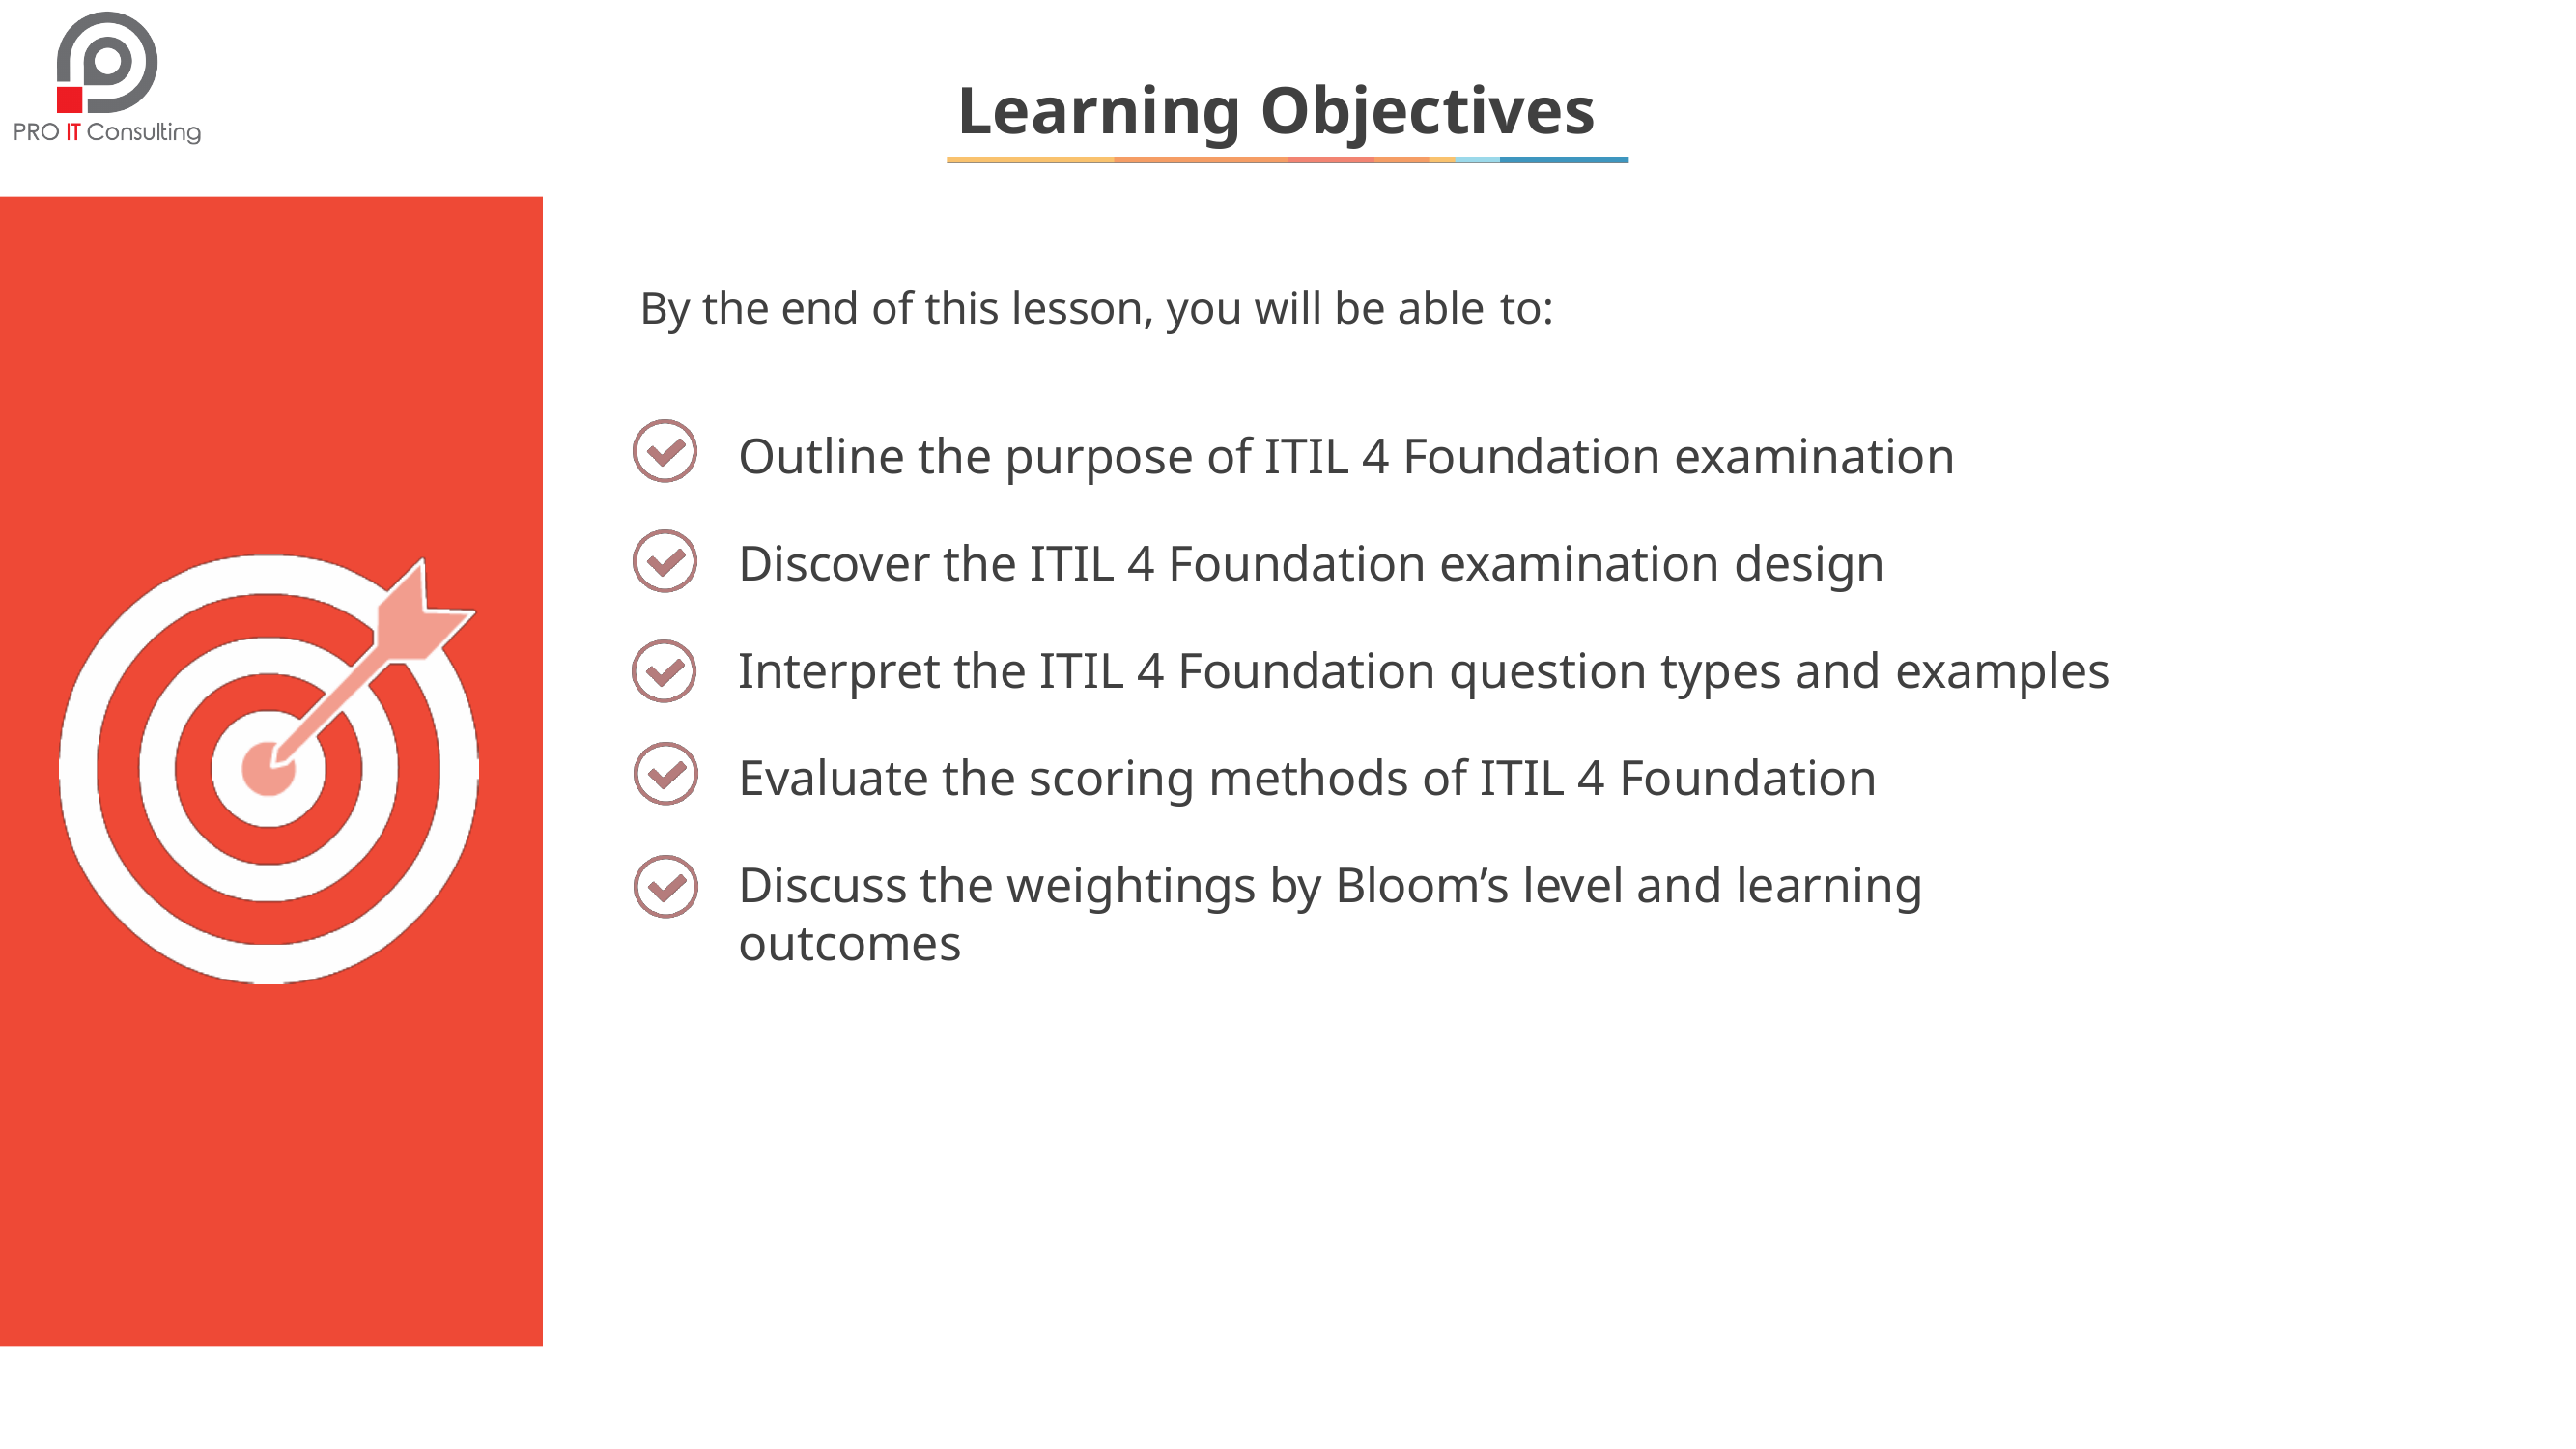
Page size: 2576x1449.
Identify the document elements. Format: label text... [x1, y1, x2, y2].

text_box [0, 196, 543, 1347]
title Learning Objectives [953, 67, 1623, 277]
text_box [947, 140, 953, 181]
text_box By the end of this lesson, you will be able to: Outline the purpose of ITIL 4 Foundation examination Discover the ITIL 4 Foundation examination design Interpret the ITIL 4 Foundation question types and examples Evaluate the scoring methods of ITIL 4 Foundation Discuss the weightings by Bloom’s level and learning outcomes [637, 277, 2152, 971]
text_box [625, 524, 637, 597]
text_box [59, 554, 479, 984]
text_box [1623, 140, 1629, 181]
text_box [625, 413, 637, 487]
text_box [626, 736, 699, 810]
text_box [626, 849, 699, 923]
text_box [624, 634, 637, 707]
picture [1, 0, 214, 157]
